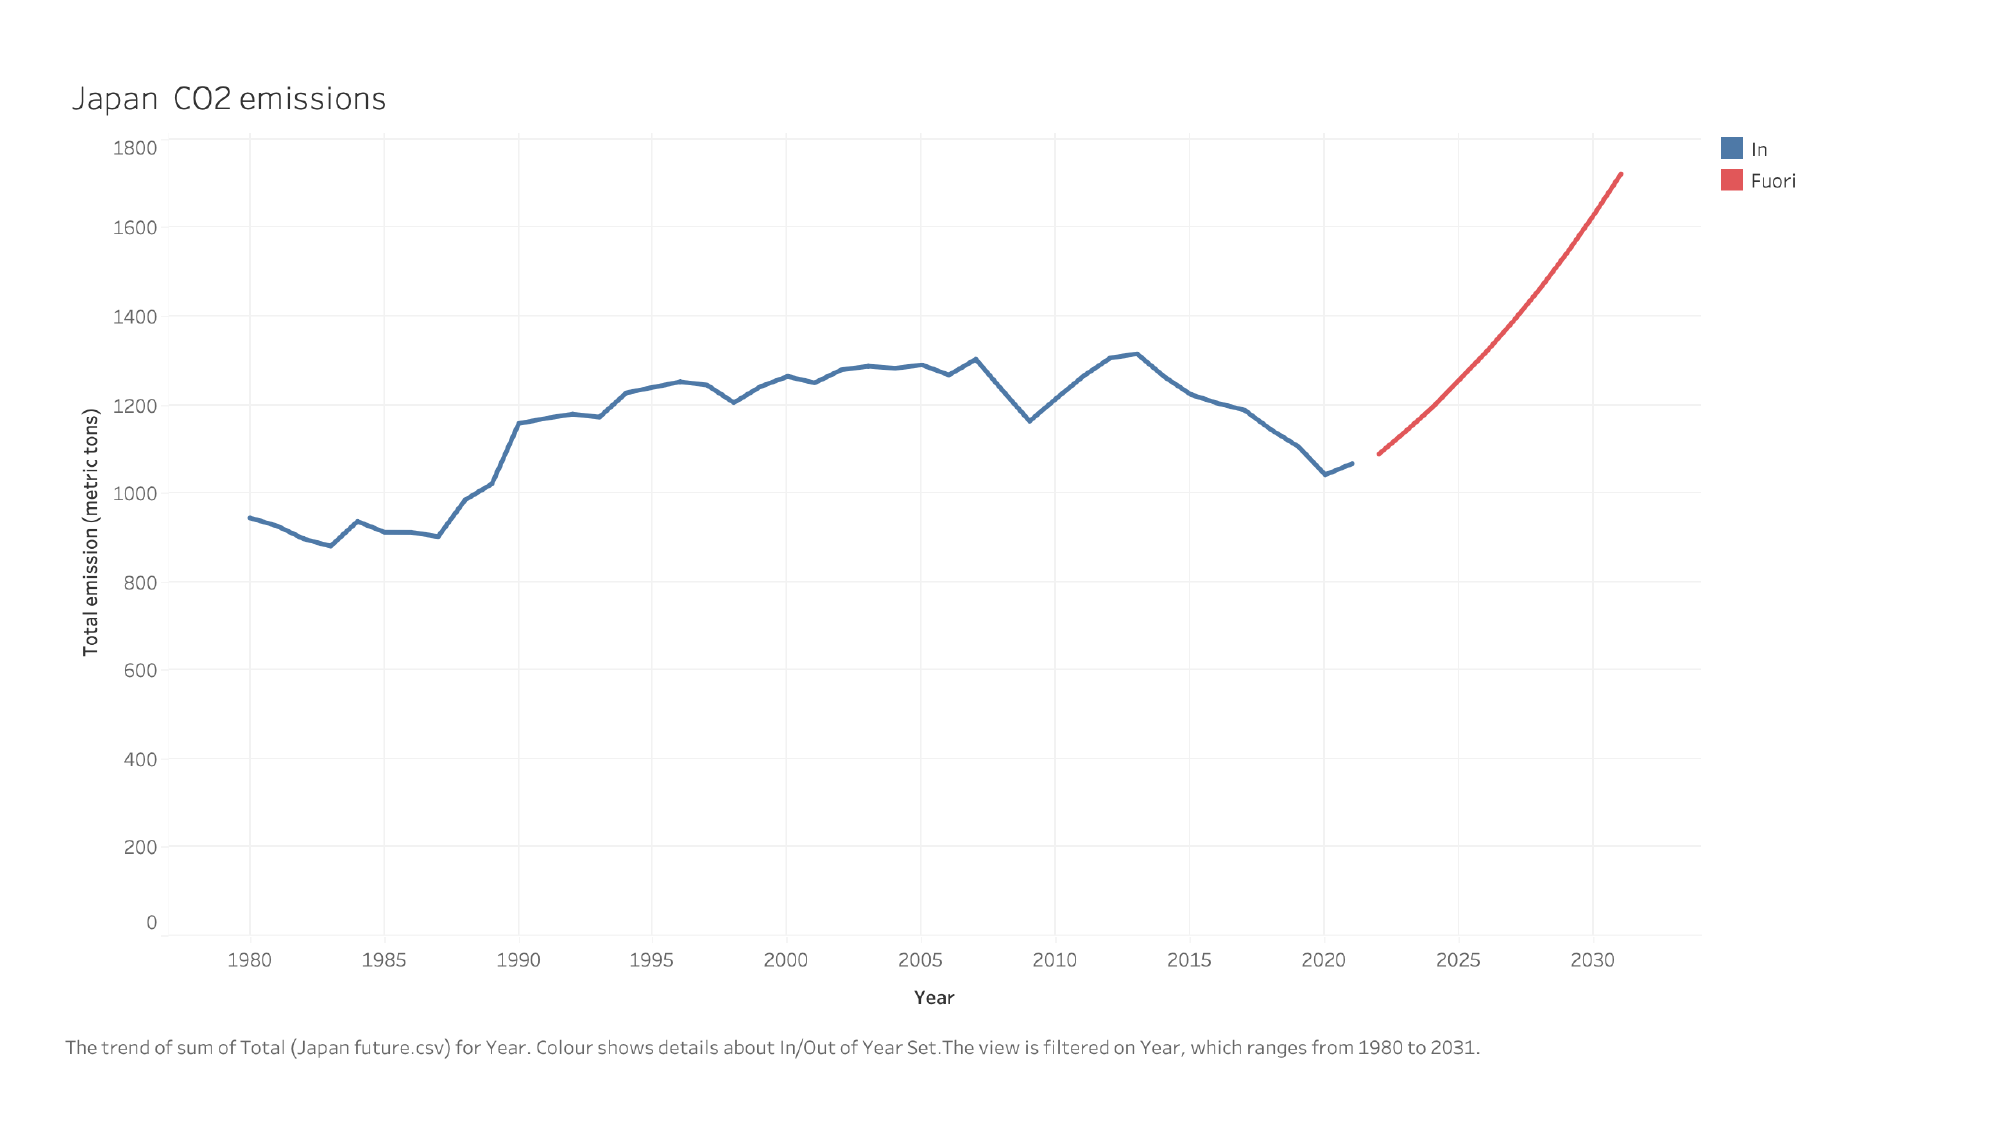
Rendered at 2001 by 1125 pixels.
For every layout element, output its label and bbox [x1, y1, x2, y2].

picture [65, 65, 1935, 1060]
